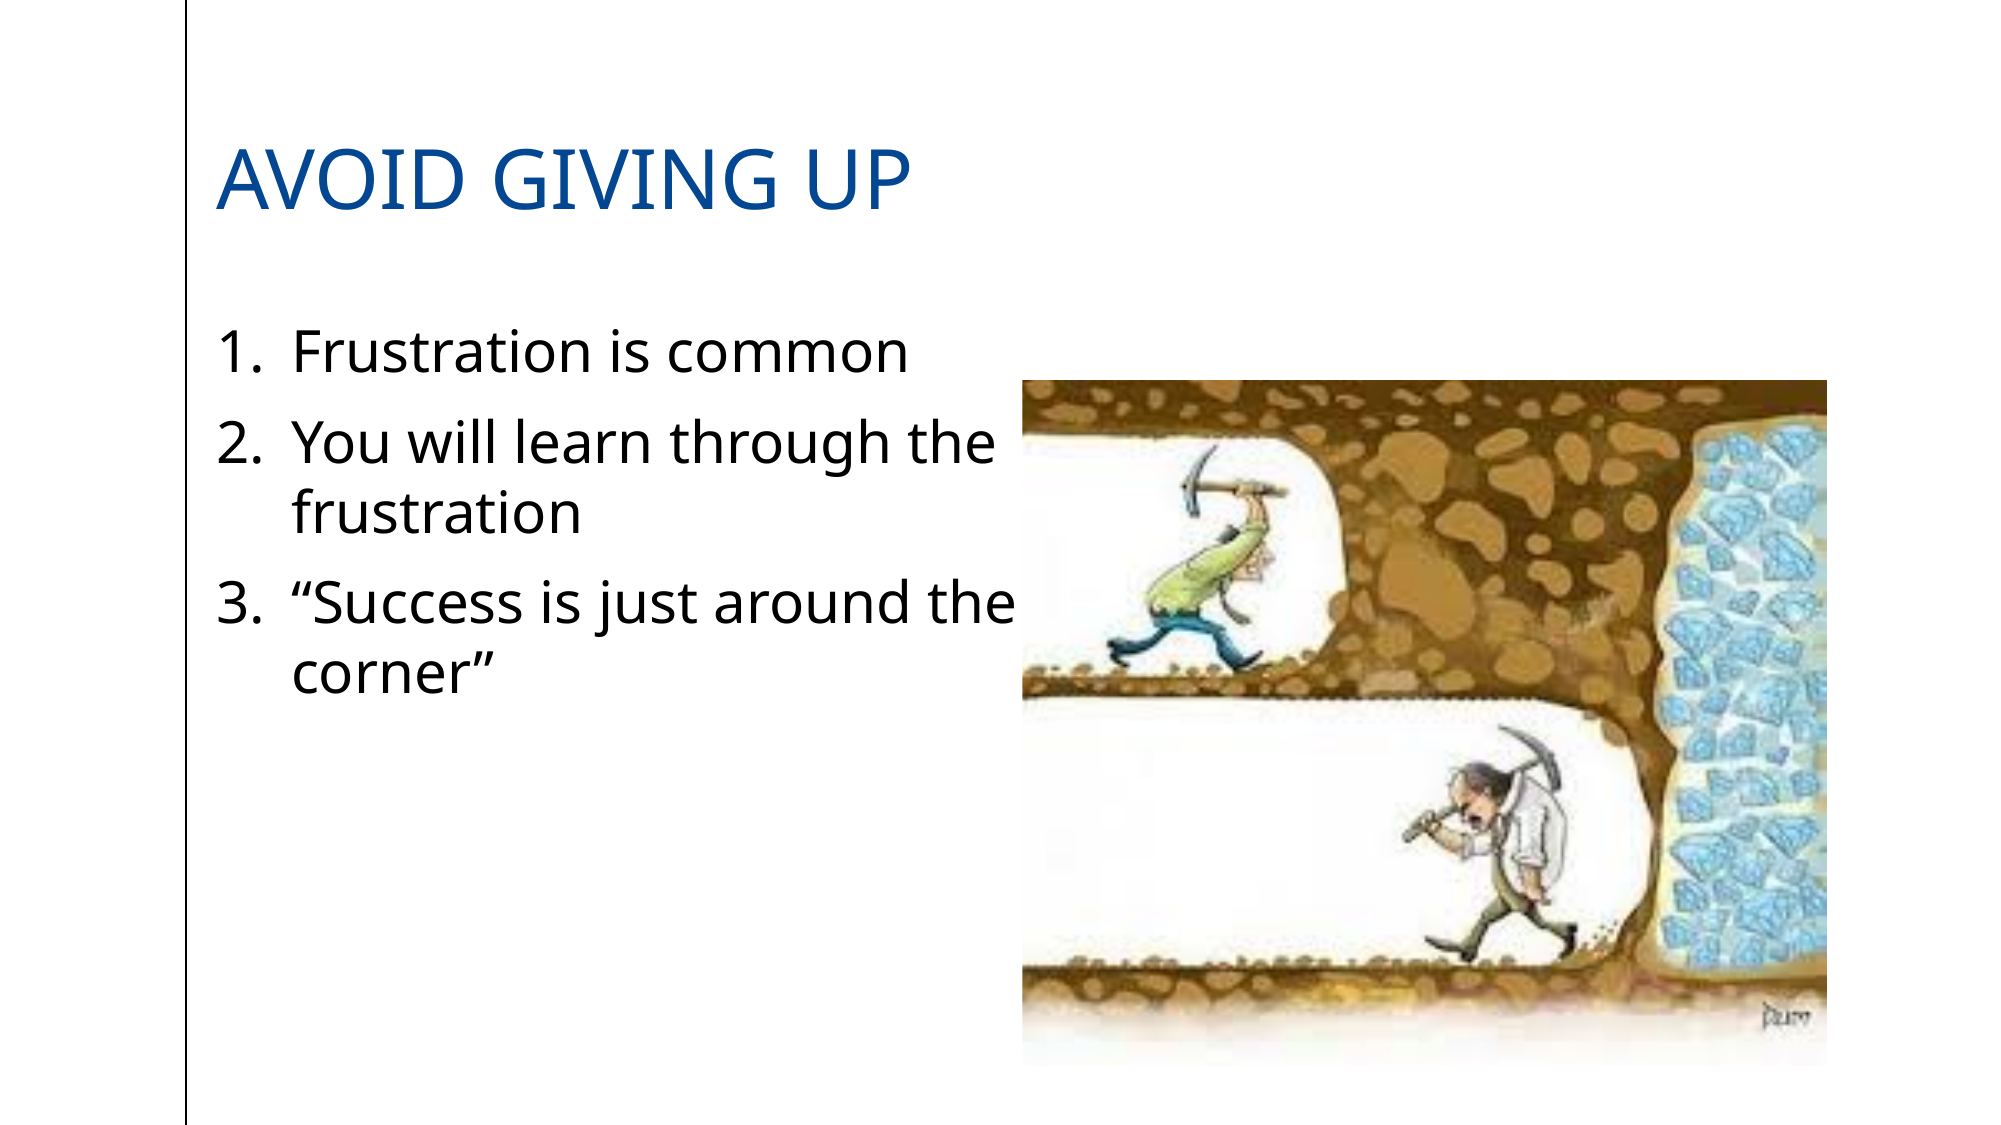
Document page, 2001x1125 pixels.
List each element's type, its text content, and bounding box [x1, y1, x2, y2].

title Avoid giving up [216, 130, 973, 235]
picture [1022, 380, 1827, 1066]
list Frustration is common You will learn through the frustration “Success is just around the corner” [216, 306, 1042, 995]
